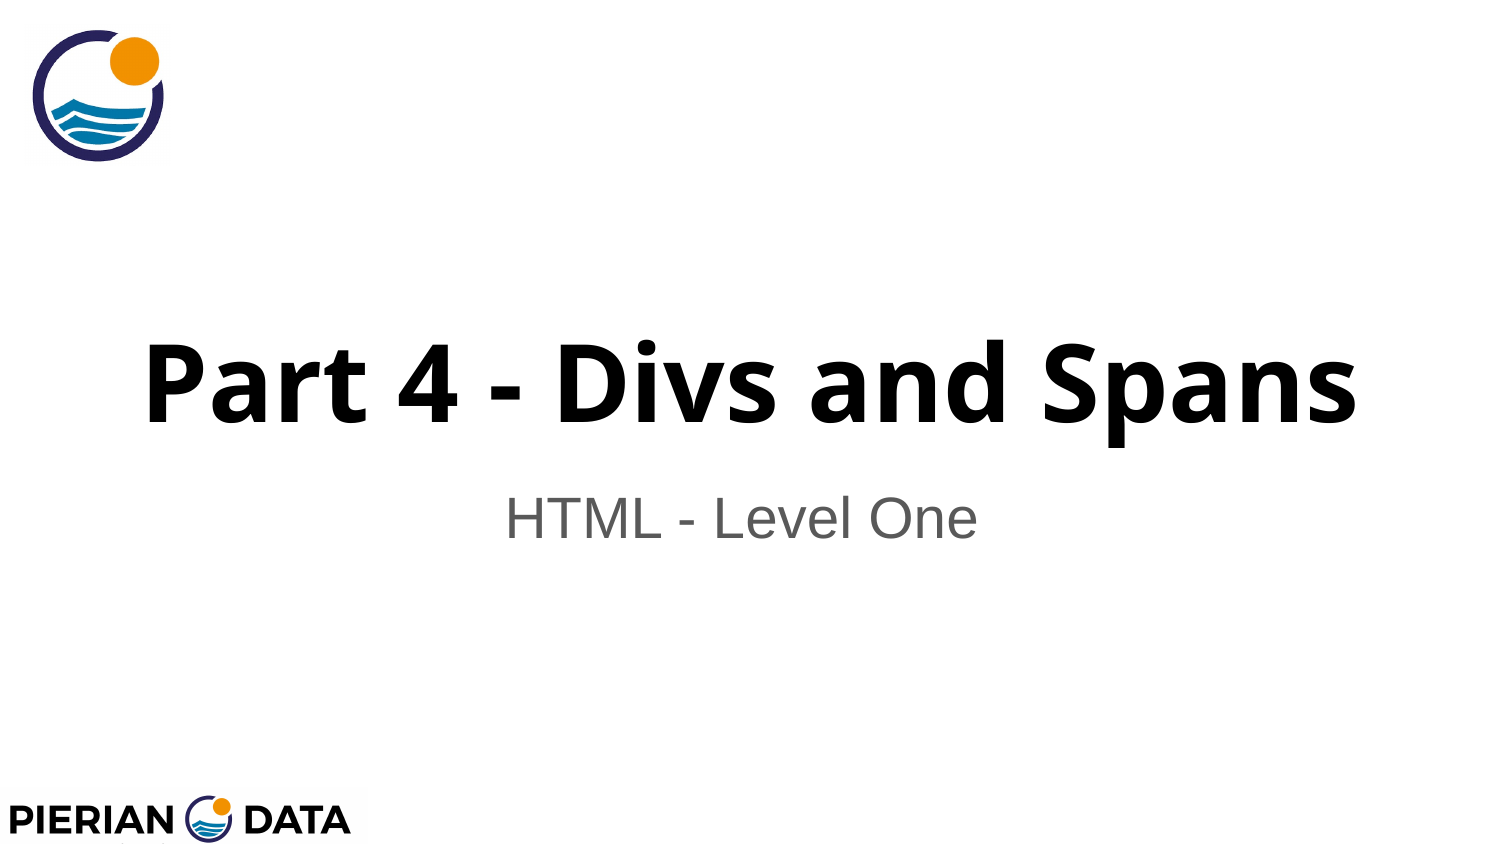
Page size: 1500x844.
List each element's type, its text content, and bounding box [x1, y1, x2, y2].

title Part 4 - Divs and Spans [51, 122, 1449, 459]
subtitle HTML - Level One [51, 464, 1449, 595]
picture [0, 787, 368, 844]
picture [24, 24, 172, 167]
